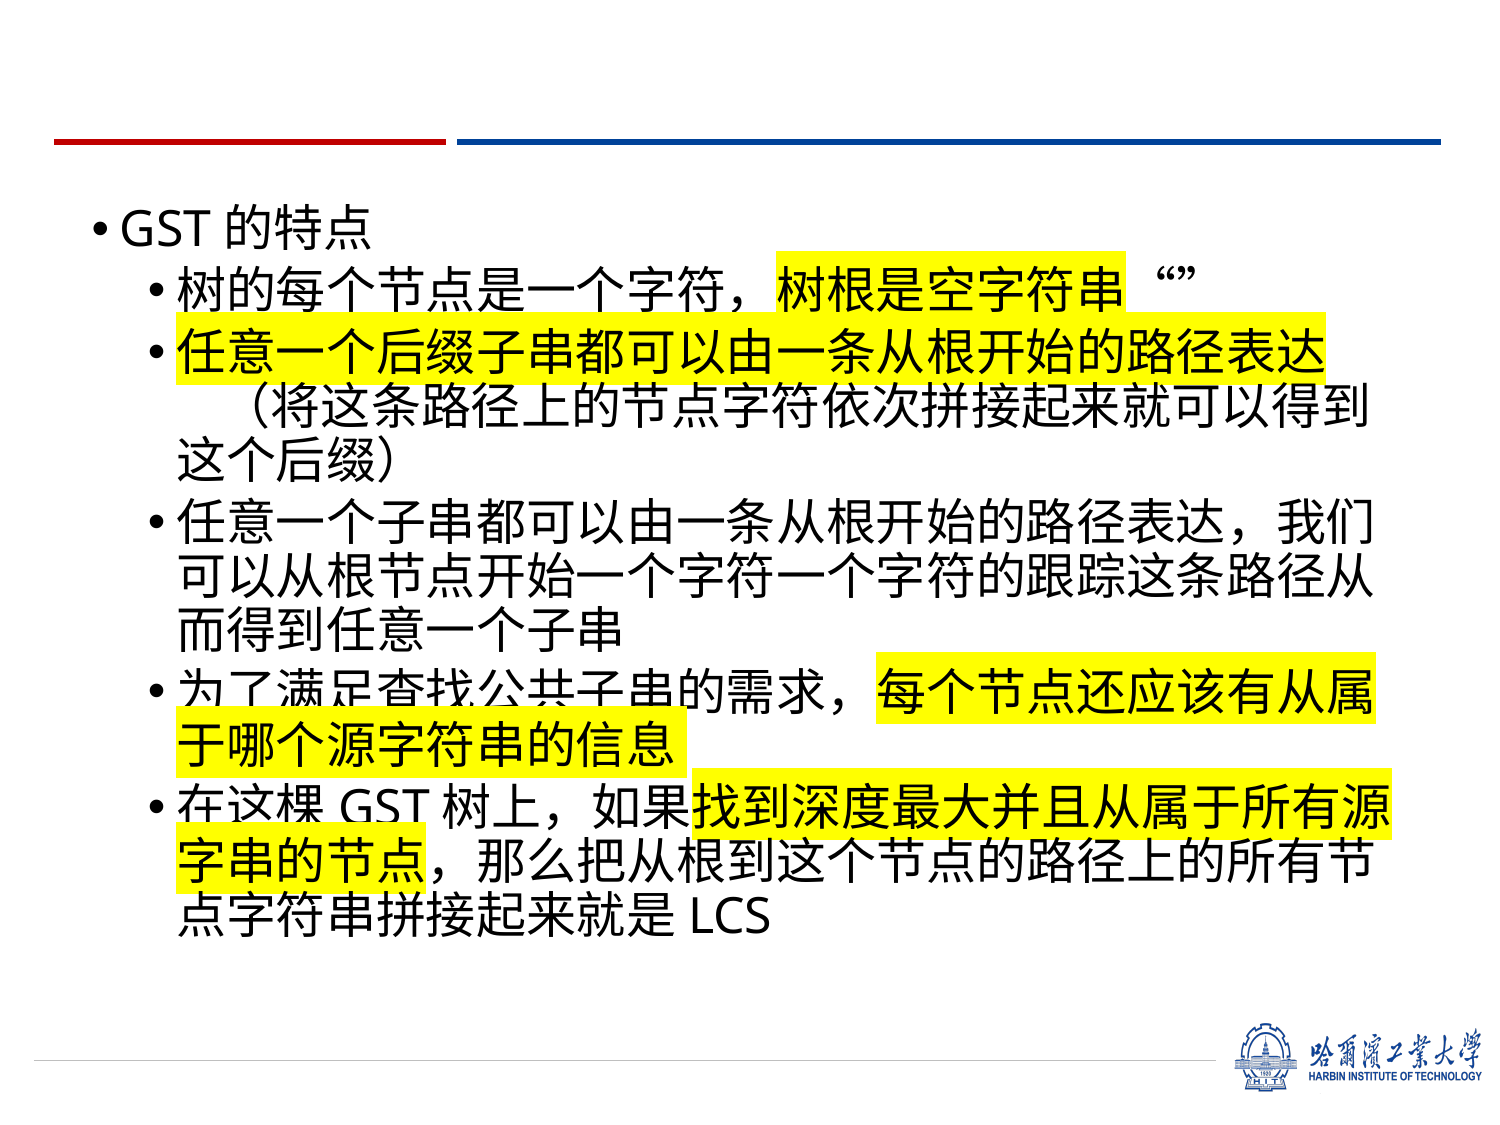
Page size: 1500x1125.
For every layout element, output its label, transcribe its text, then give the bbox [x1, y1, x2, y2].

list GST的特点 树的每个节点是一个字符，树根是空字符串“” 任意一个后缀子串都可以由一条从根开始的路径表达 （将这条路径上的节点字符依次拼接起来就可以得到这个后缀） 任意一个子串都可以由一条从根开始的路径表达，我们可以从根节点开始一个字符一个字符的跟踪这条路径从而得到任意一个子串 为了满足查找公共子串的需求，每个节点还应该有从属于哪个源字符串的信息 在这棵GST树上，如果找到深度最大并且从属于所有源字串的节点，那么把从根到这个节点的路径上的所有节点字符串拼接起来就是LCS [76, 196, 1427, 1028]
picture [1204, 1023, 1482, 1094]
